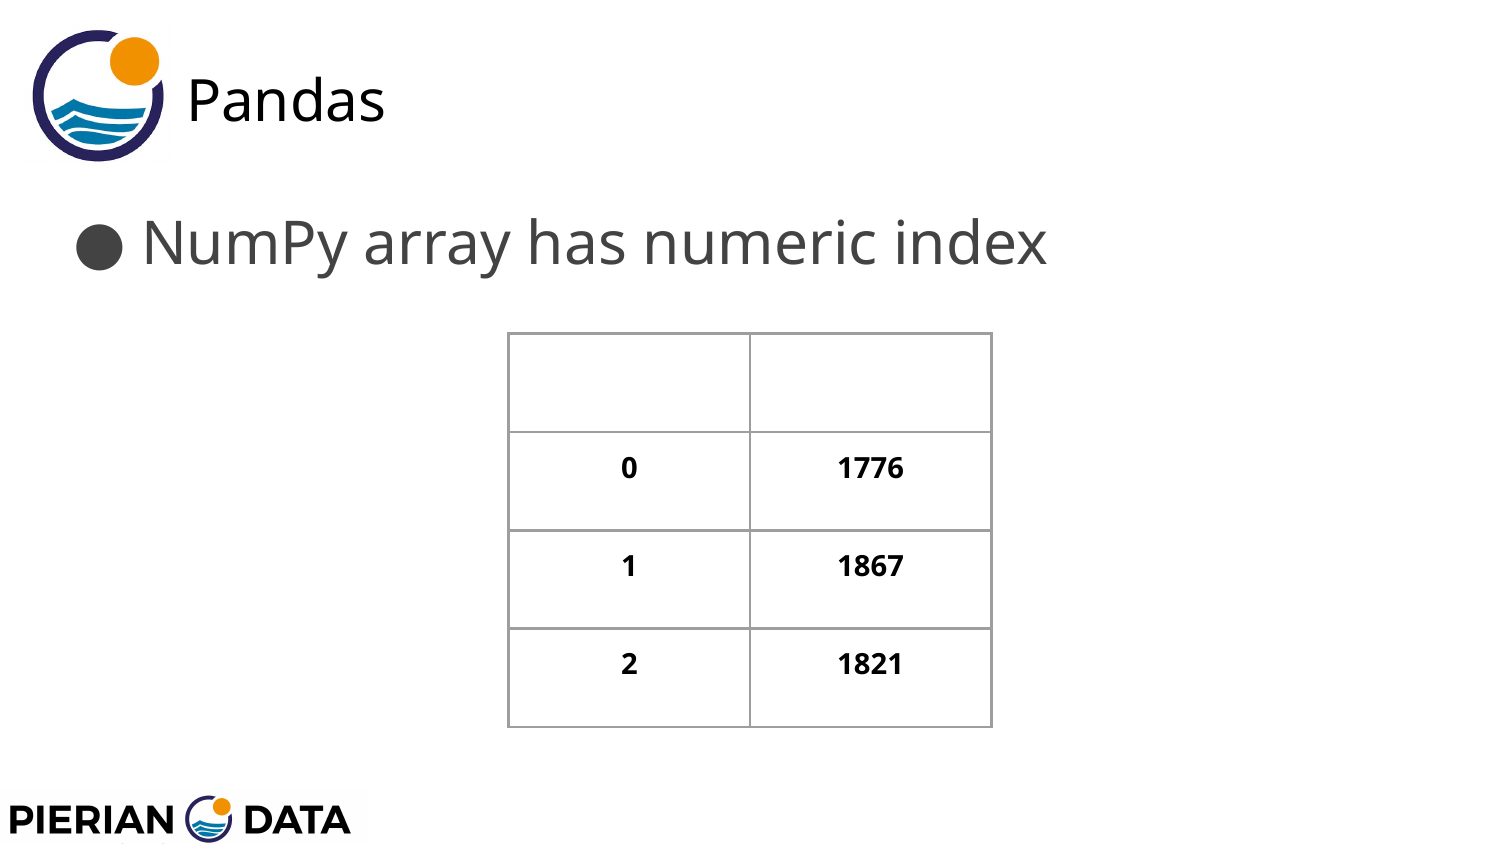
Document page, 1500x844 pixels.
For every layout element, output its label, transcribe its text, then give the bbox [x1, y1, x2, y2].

table_cell 1821 [751, 630, 990, 726]
table_cell 1867 [751, 532, 990, 627]
table_cell 2 [510, 630, 749, 726]
list NumPy array has numeric index [51, 189, 1476, 750]
picture [0, 787, 368, 844]
table_cell 1776 [751, 433, 990, 529]
table_cell 1 [510, 532, 749, 627]
title Pandas [176, 48, 1449, 143]
table_cell 0 [510, 433, 749, 529]
table_header [510, 335, 749, 431]
table_header [751, 335, 990, 431]
picture [24, 24, 172, 167]
